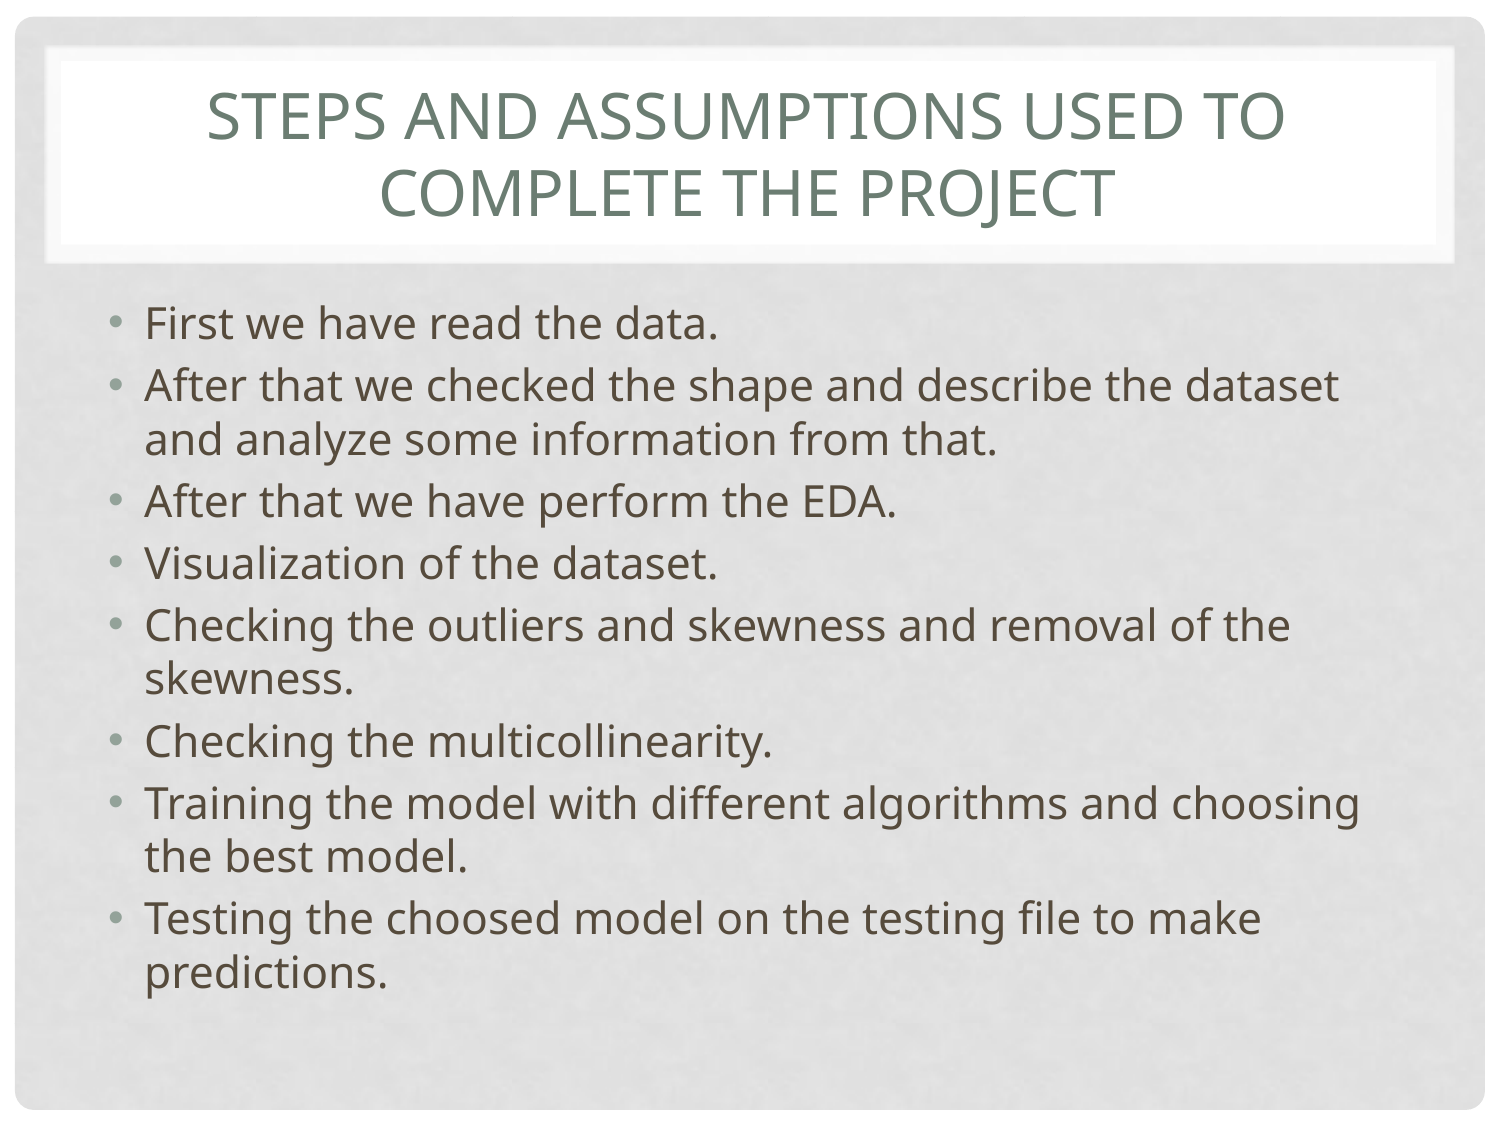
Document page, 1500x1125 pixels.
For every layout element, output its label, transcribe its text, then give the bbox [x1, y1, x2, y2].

list First we have read the data. After that we checked the shape and describe the dataset and analyze some information from that. After that we have perform the EDA. Visualization of the dataset. Checking the outliers and skewness and removal of the skewness. Checking the multicollinearity. Training the model with different algorithms and choosing the best model. Testing the choosed model on the testing file to make predictions. [75, 287, 1425, 1005]
title Steps and assumptions used to complete the project [69, 66, 1425, 238]
